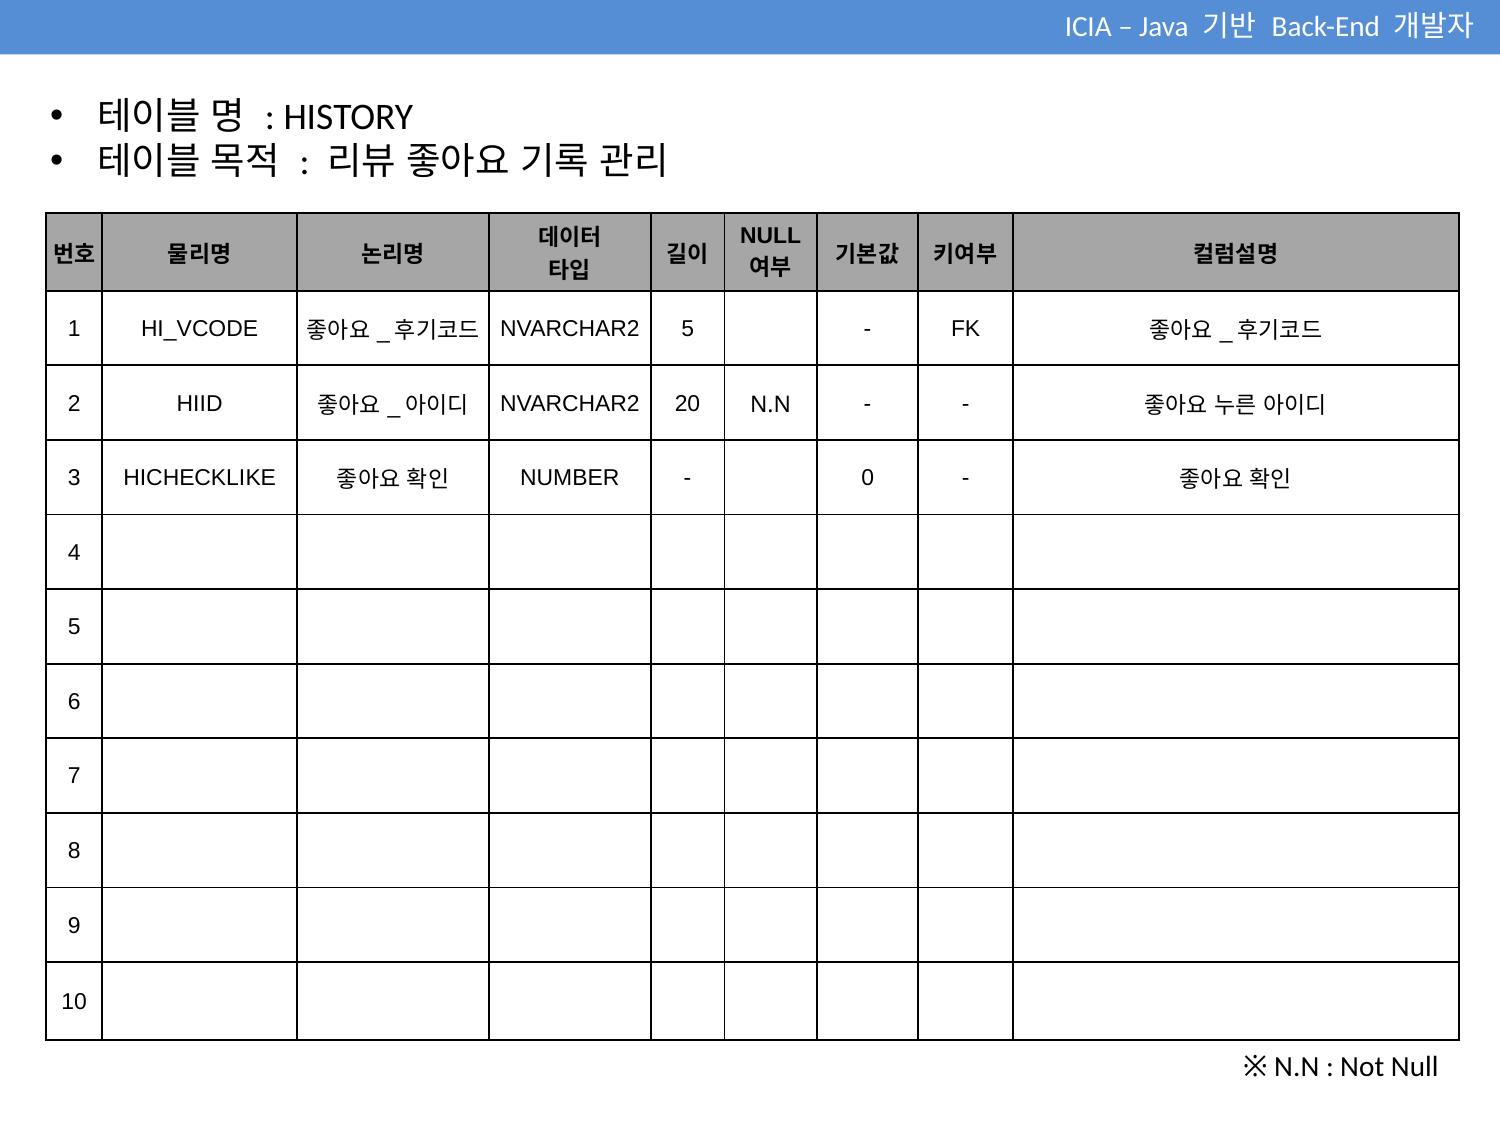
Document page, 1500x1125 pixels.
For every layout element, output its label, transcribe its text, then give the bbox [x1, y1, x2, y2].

table_cell NVARCHAR2 [490, 366, 650, 439]
table_cell 5 [47, 590, 101, 663]
table_cell 20 [652, 366, 724, 439]
table_header 번호 [47, 214, 101, 290]
table_cell NVARCHAR2 [490, 292, 650, 364]
table_cell [298, 739, 488, 812]
table_header 길이 [652, 214, 724, 290]
table_cell [103, 739, 296, 812]
table_cell [1014, 665, 1458, 737]
table_cell [1014, 888, 1458, 961]
table_cell [298, 590, 488, 663]
table_cell - [818, 292, 917, 364]
table_cell [818, 665, 917, 737]
text_box 테이블 명 : HISTORY 테이블 목적 : 리뷰 좋아요 기록 관리 [35, 84, 1460, 190]
table_cell [490, 515, 650, 588]
table_cell 8 [47, 814, 101, 887]
table_cell [1014, 515, 1458, 588]
text_box ※ N.N : Not Null [1221, 1040, 1454, 1091]
table_cell 9 [47, 888, 101, 961]
table_cell [725, 739, 816, 812]
table_cell [652, 814, 724, 887]
table_cell [652, 515, 724, 588]
table_cell [298, 888, 488, 961]
table_cell [725, 888, 816, 961]
table_cell [1014, 739, 1458, 812]
table_cell [652, 590, 724, 663]
table_cell [725, 665, 816, 737]
table_cell [1014, 814, 1458, 887]
table_cell [490, 963, 650, 1039]
table_cell HIID [103, 366, 296, 439]
table_cell [919, 888, 1012, 961]
table_cell [725, 963, 816, 1039]
table_header 기본값 [818, 214, 917, 290]
table_cell [103, 963, 296, 1039]
table_cell 7 [47, 739, 101, 812]
table_header 컬럼설명 [1014, 214, 1458, 290]
table_cell [725, 292, 816, 364]
table_cell [919, 665, 1012, 737]
table_cell [919, 739, 1012, 812]
table_cell NUMBER [490, 441, 650, 514]
table_cell [490, 739, 650, 812]
table_cell - [652, 441, 724, 514]
table_cell [103, 814, 296, 887]
table_cell [652, 739, 724, 812]
table_header 논리명 [298, 214, 488, 290]
table_cell [725, 590, 816, 663]
table_cell 6 [47, 665, 101, 737]
table_cell - [919, 441, 1012, 514]
table_cell 좋아요_후기코드 [1014, 292, 1458, 364]
table_cell [1014, 963, 1458, 1039]
table_cell [725, 515, 816, 588]
table_cell [298, 515, 488, 588]
table_cell [490, 814, 650, 887]
table_cell [919, 814, 1012, 887]
table_cell 좋아요 확인 [298, 441, 488, 514]
table_cell [652, 963, 724, 1039]
table_header 데이터 타입 [490, 214, 650, 290]
table_cell 4 [47, 515, 101, 588]
table_cell [1014, 590, 1458, 663]
table_cell [652, 888, 724, 961]
table_cell [298, 963, 488, 1039]
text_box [0, 0, 1498, 48]
table_cell [818, 888, 917, 961]
table_cell [652, 665, 724, 737]
table_cell 좋아요 누른 아이디 [1014, 366, 1458, 439]
table_cell [818, 963, 917, 1039]
table_cell [490, 590, 650, 663]
table_cell [298, 665, 488, 737]
table_cell [818, 515, 917, 588]
table_cell [725, 814, 816, 887]
table_cell [103, 888, 296, 961]
table_cell [919, 590, 1012, 663]
table_header 키여부 [919, 214, 1012, 290]
table_cell HI_VCODE [103, 292, 296, 364]
table_cell [103, 665, 296, 737]
table_cell FK [919, 292, 1012, 364]
table_cell 좋아요_후기코드 [298, 292, 488, 364]
table_cell [818, 590, 917, 663]
table_cell [298, 814, 488, 887]
table_cell 좋아요_아이디 [298, 366, 488, 439]
table_cell [818, 814, 917, 887]
table_cell [103, 590, 296, 663]
table_header 물리명 [103, 214, 296, 290]
table_cell [103, 515, 296, 588]
table_cell [490, 665, 650, 737]
table_cell 0 [818, 441, 917, 514]
table_cell 3 [47, 441, 101, 514]
table_cell [725, 441, 816, 514]
table_cell [818, 739, 917, 812]
table_header NULL 여부 [725, 214, 816, 290]
table_cell 5 [652, 292, 724, 364]
table_cell 2 [47, 366, 101, 439]
table_cell - [919, 366, 1012, 439]
table_cell 좋아요 확인 [1014, 441, 1458, 514]
table_cell [490, 888, 650, 961]
table_cell N.N [725, 366, 816, 439]
table_cell [919, 963, 1012, 1039]
table_cell 1 [47, 292, 101, 364]
table_cell [919, 515, 1012, 588]
table_cell HICHECKLIKE [103, 441, 296, 514]
table_cell 10 [47, 963, 101, 1039]
table_cell - [818, 366, 917, 439]
